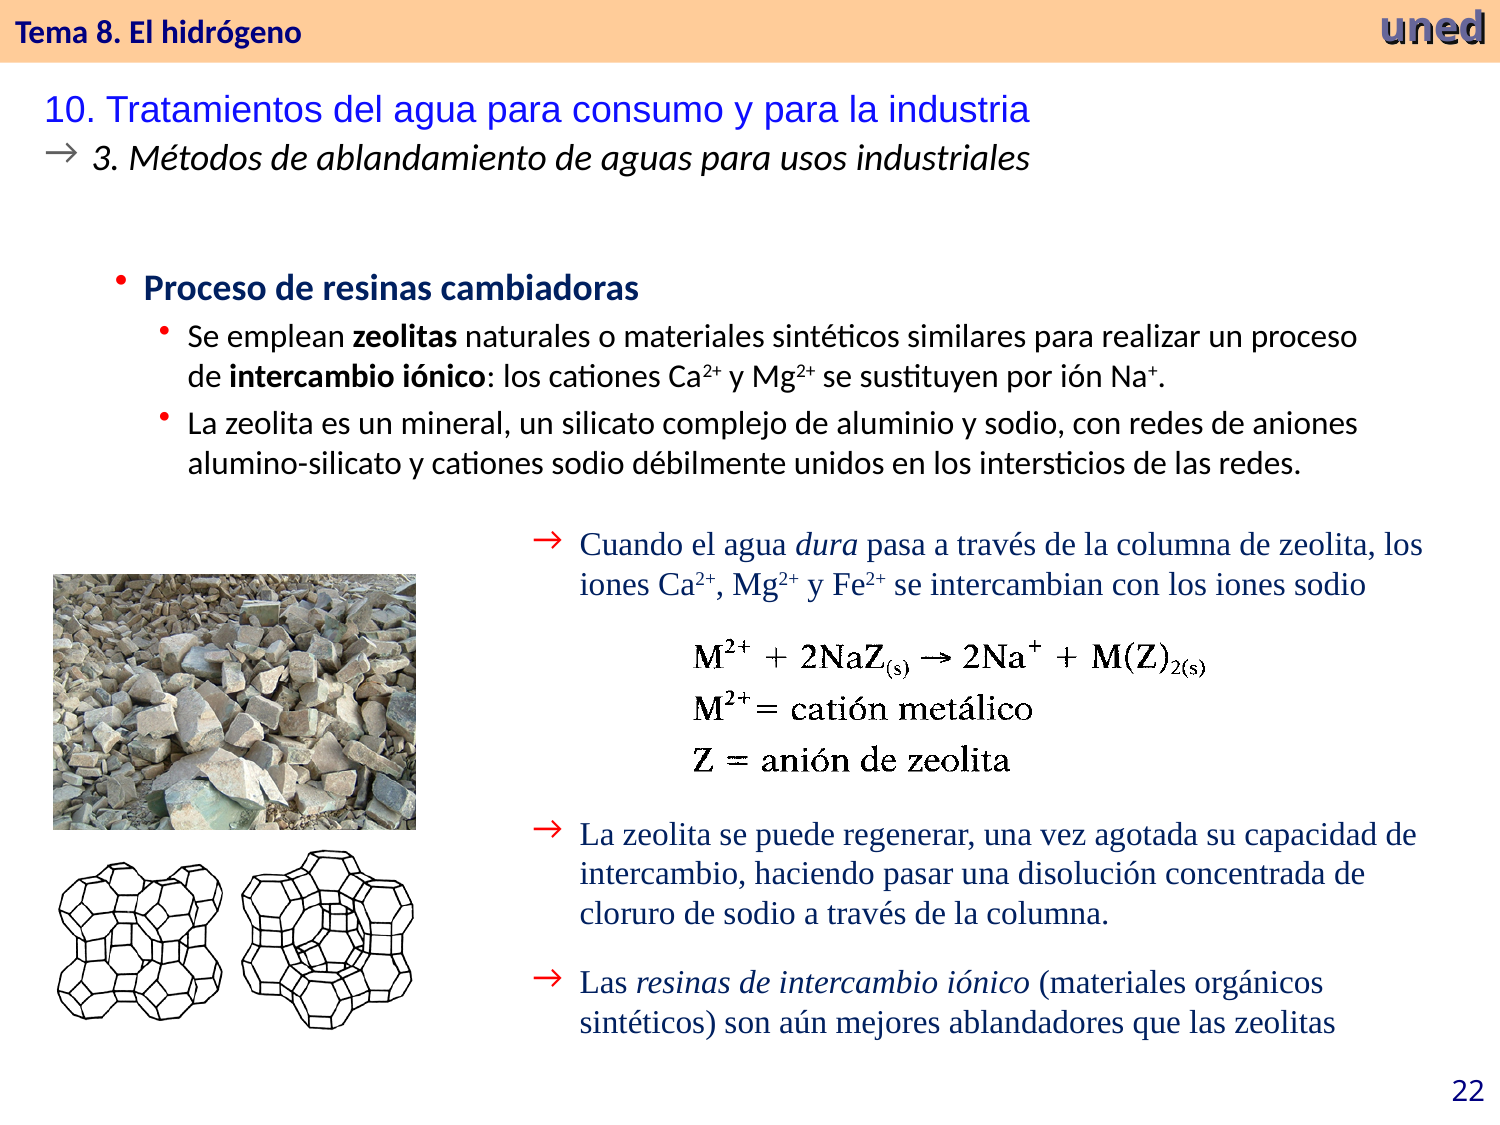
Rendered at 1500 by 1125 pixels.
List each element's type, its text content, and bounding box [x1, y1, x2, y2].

picture [52, 845, 421, 1042]
text_box 22 [1399, 1059, 1500, 1125]
text_box Proceso de resinas cambiadoras Se emplean zeolitas naturales o materiales sintéticos similares para realizar un proceso de intercambio iónico: los cationes Ca2+ y Mg2+ se sustituyen por ión Na+. La zeolita es un mineral, un silicato complejo de aluminio y sodio, con redes de aniones alumino-silicato y cationes sodio débilmente unidos en los intersticios de las redes. [100, 255, 1400, 488]
text_box Las resinas de intercambio iónico (materiales orgánicos sintéticos) son aún mejores ablandadores que las zeolitas [442, 952, 1459, 1047]
text_box Tema 8. El hidrógeno [0, 0, 1088, 61]
text_box Cuando el agua dura pasa a través de la columna de zeolita, los iones Ca2+, Mg2+ y Fe2+ se intercambian con los iones sodio [442, 515, 1459, 610]
text_box uned [1364, 0, 1500, 50]
picture [685, 633, 1211, 789]
text_box 10. Tratamientos del agua para consumo y para la industria [29, 78, 1168, 125]
text_box La zeolita se puede regenerar, una vez agotada su capacidad de intercambio, haciendo pasar una disolución concentrada de cloruro de sodio a través de la columna. [442, 804, 1459, 939]
picture [52, 573, 417, 831]
text_box [0, 0, 1500, 63]
text_box 3. Métodos de ablandamiento de aguas para usos industriales [29, 125, 1282, 186]
